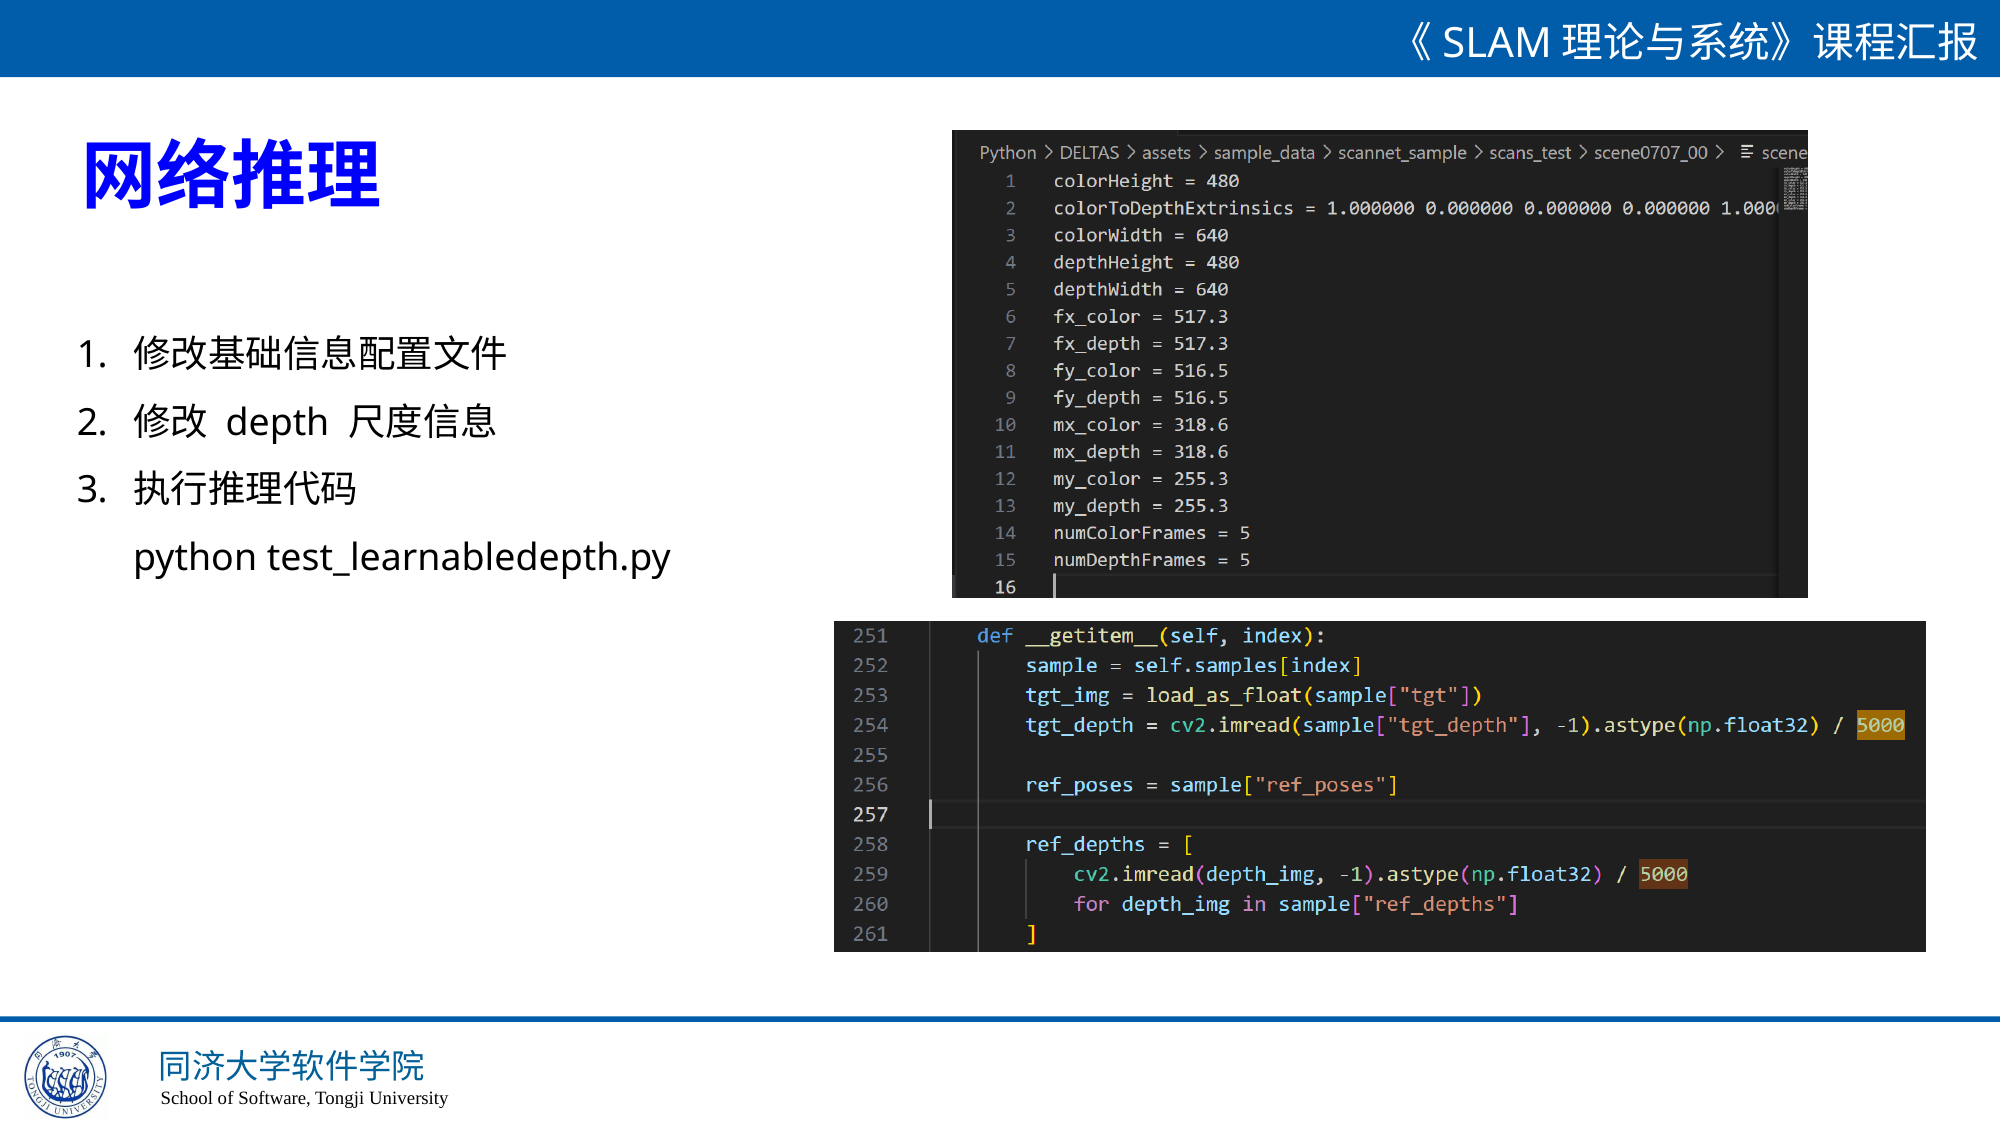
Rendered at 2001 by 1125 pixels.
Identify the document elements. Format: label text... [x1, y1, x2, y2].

picture [23, 1034, 108, 1119]
text_box 网络推理 [66, 113, 1012, 232]
picture [951, 130, 1808, 598]
picture [834, 621, 1926, 952]
text_box 修改基础信息配置文件 修改 depth 尺度信息 执行推理代码 python test_learnabledepth.py [62, 300, 992, 653]
